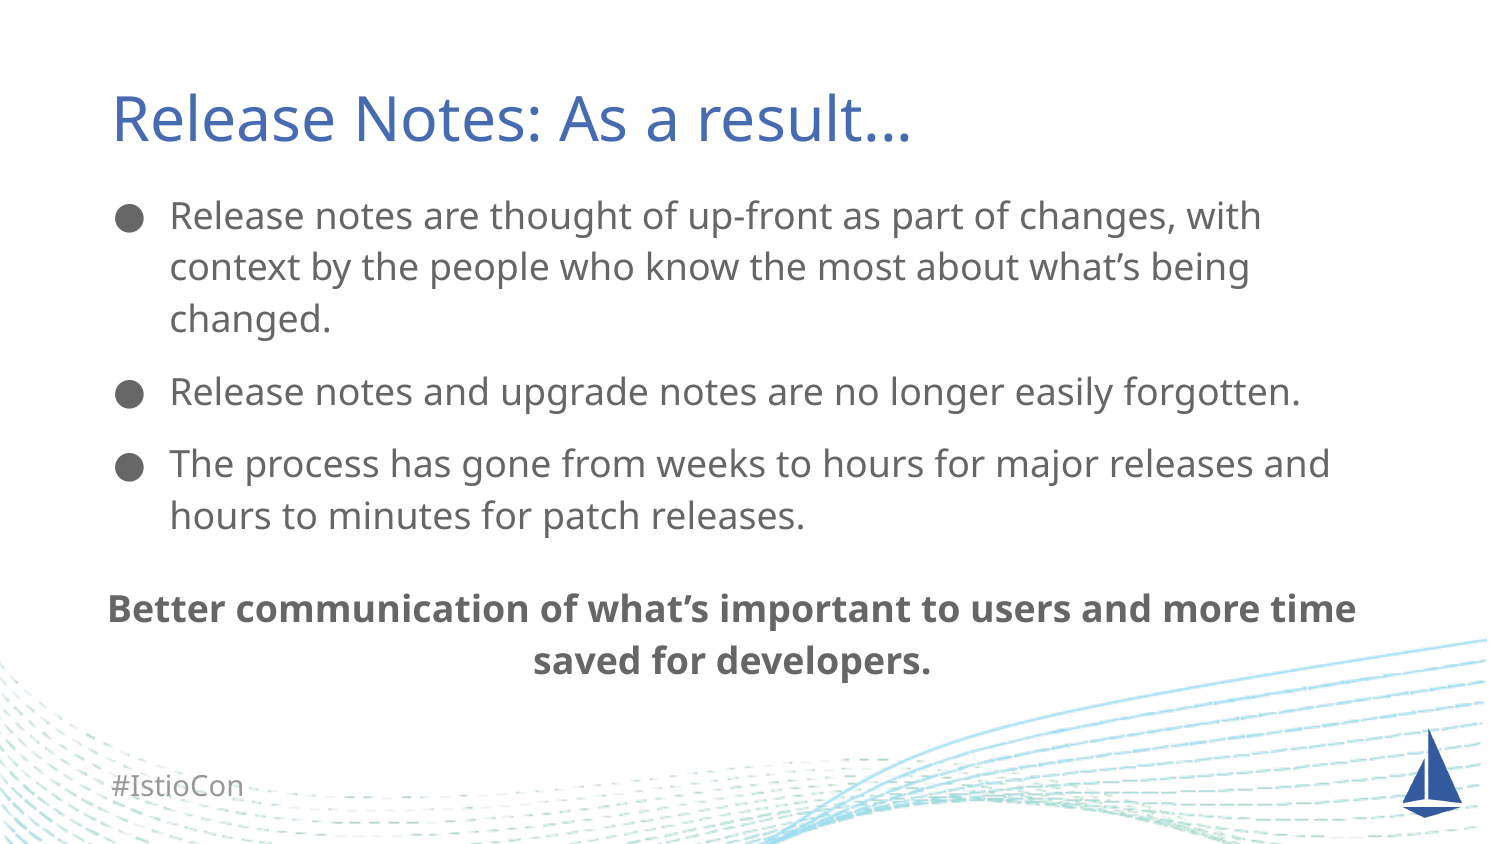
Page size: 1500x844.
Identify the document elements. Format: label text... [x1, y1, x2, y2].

text_box Release notes are thought of up-front as part of changes, with context by the people who know the most about what’s being changed. Release notes and upgrade notes are no longer easily forgotten. The process has gone from weeks to hours for major releases and hours to minutes for patch releases. Better communication of what’s important to users and more time saved for developers. [79, 169, 1386, 766]
picture [1402, 728, 1470, 818]
text_box Release Notes: As a result... [96, 63, 1403, 197]
